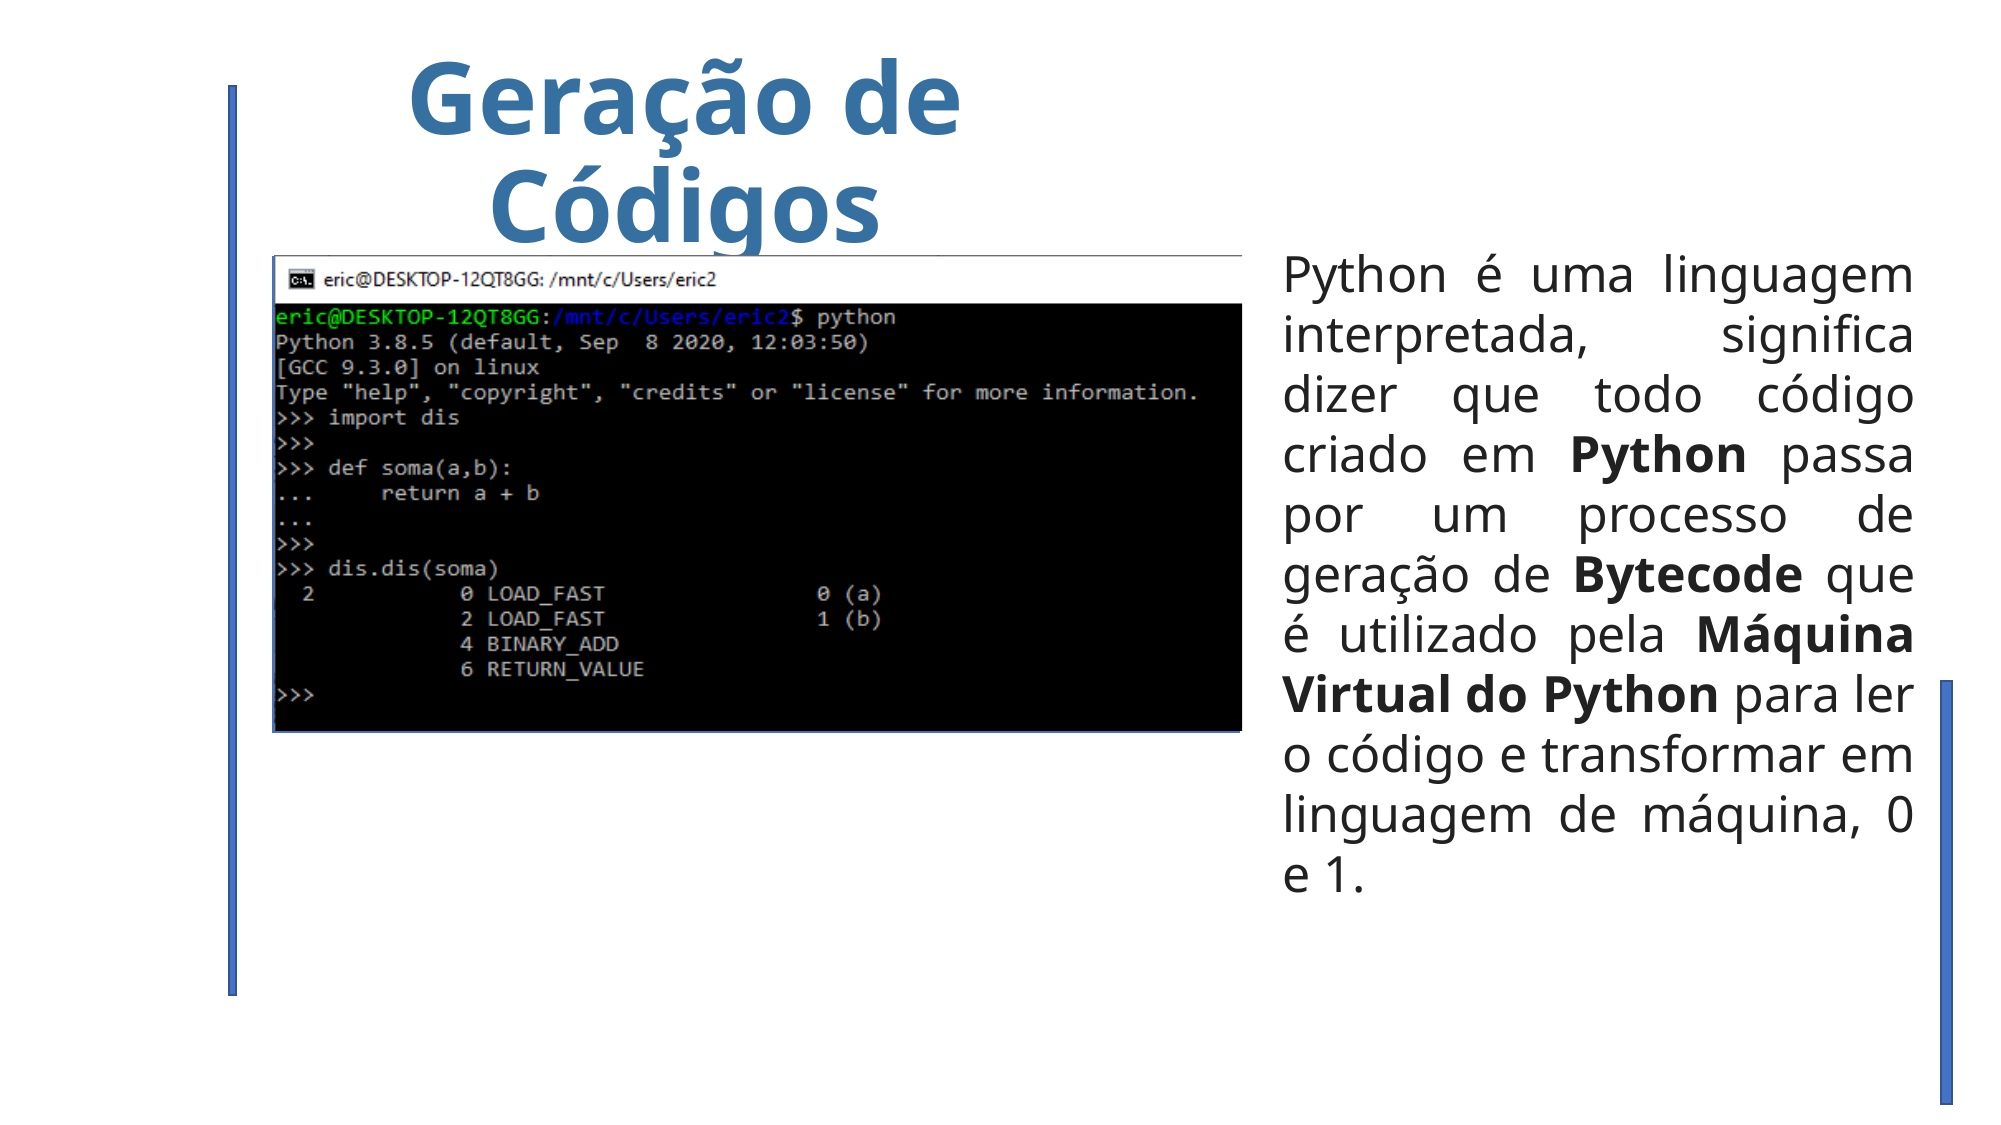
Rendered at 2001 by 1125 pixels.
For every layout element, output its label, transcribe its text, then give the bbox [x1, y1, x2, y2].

text_box [228, 85, 237, 996]
text_box [1940, 680, 1953, 1105]
text_box Python é uma linguagem interpretada, significa dizer que todo código criado em Python passa por um processo de geração de Bytecode que é utilizado pela Máquina Virtual do Python para ler o código e transformar em linguagem de máquina, 0 e 1. [1267, 235, 1931, 911]
text_box Geração de Códigos [252, 86, 1118, 226]
picture [274, 255, 1243, 731]
